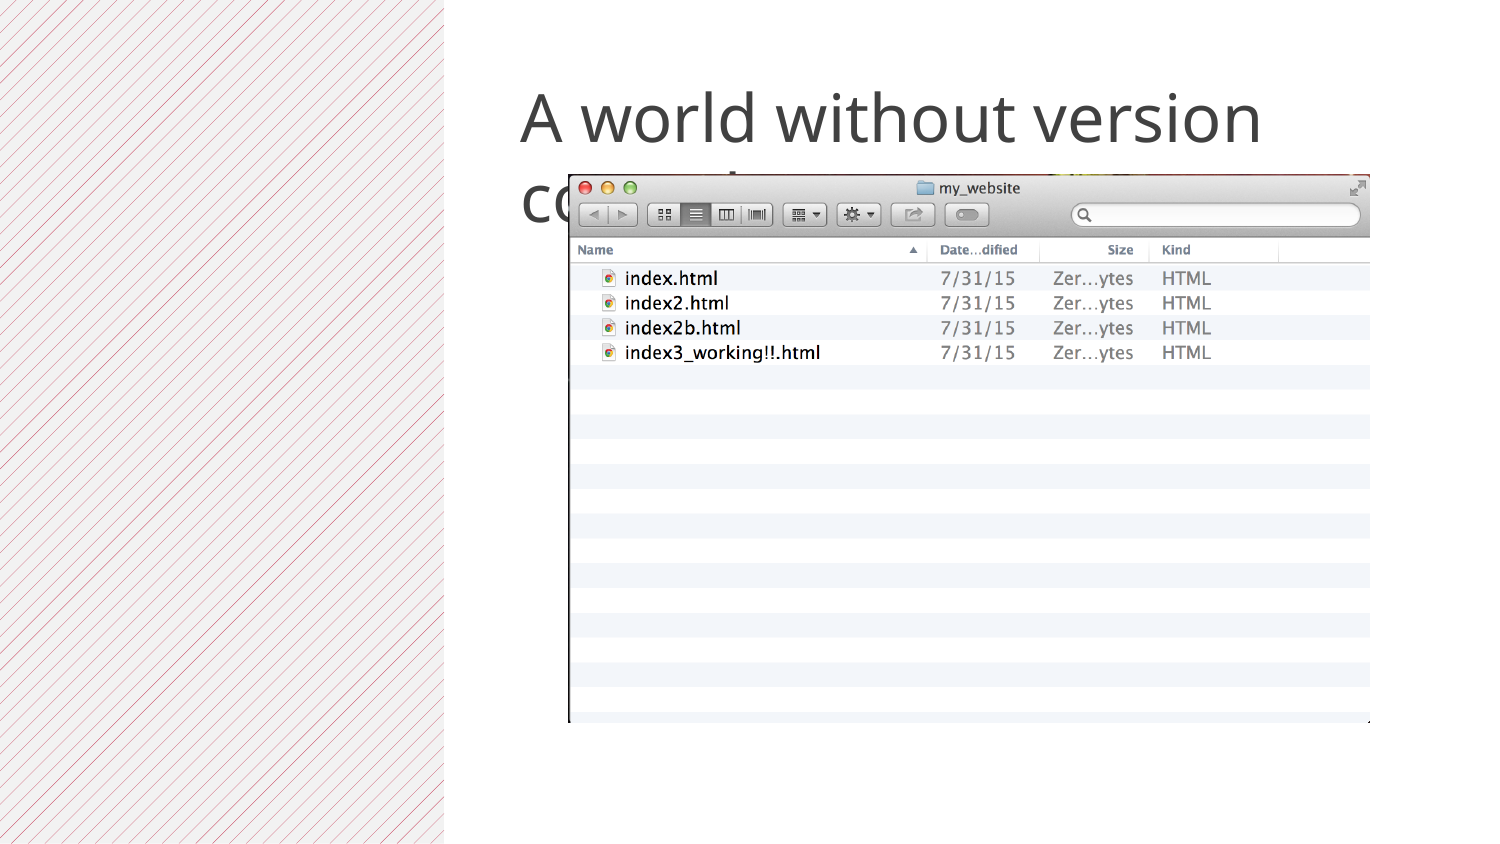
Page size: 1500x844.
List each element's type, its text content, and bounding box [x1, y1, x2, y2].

list A world without version control [505, 68, 1432, 175]
picture [568, 173, 1370, 723]
